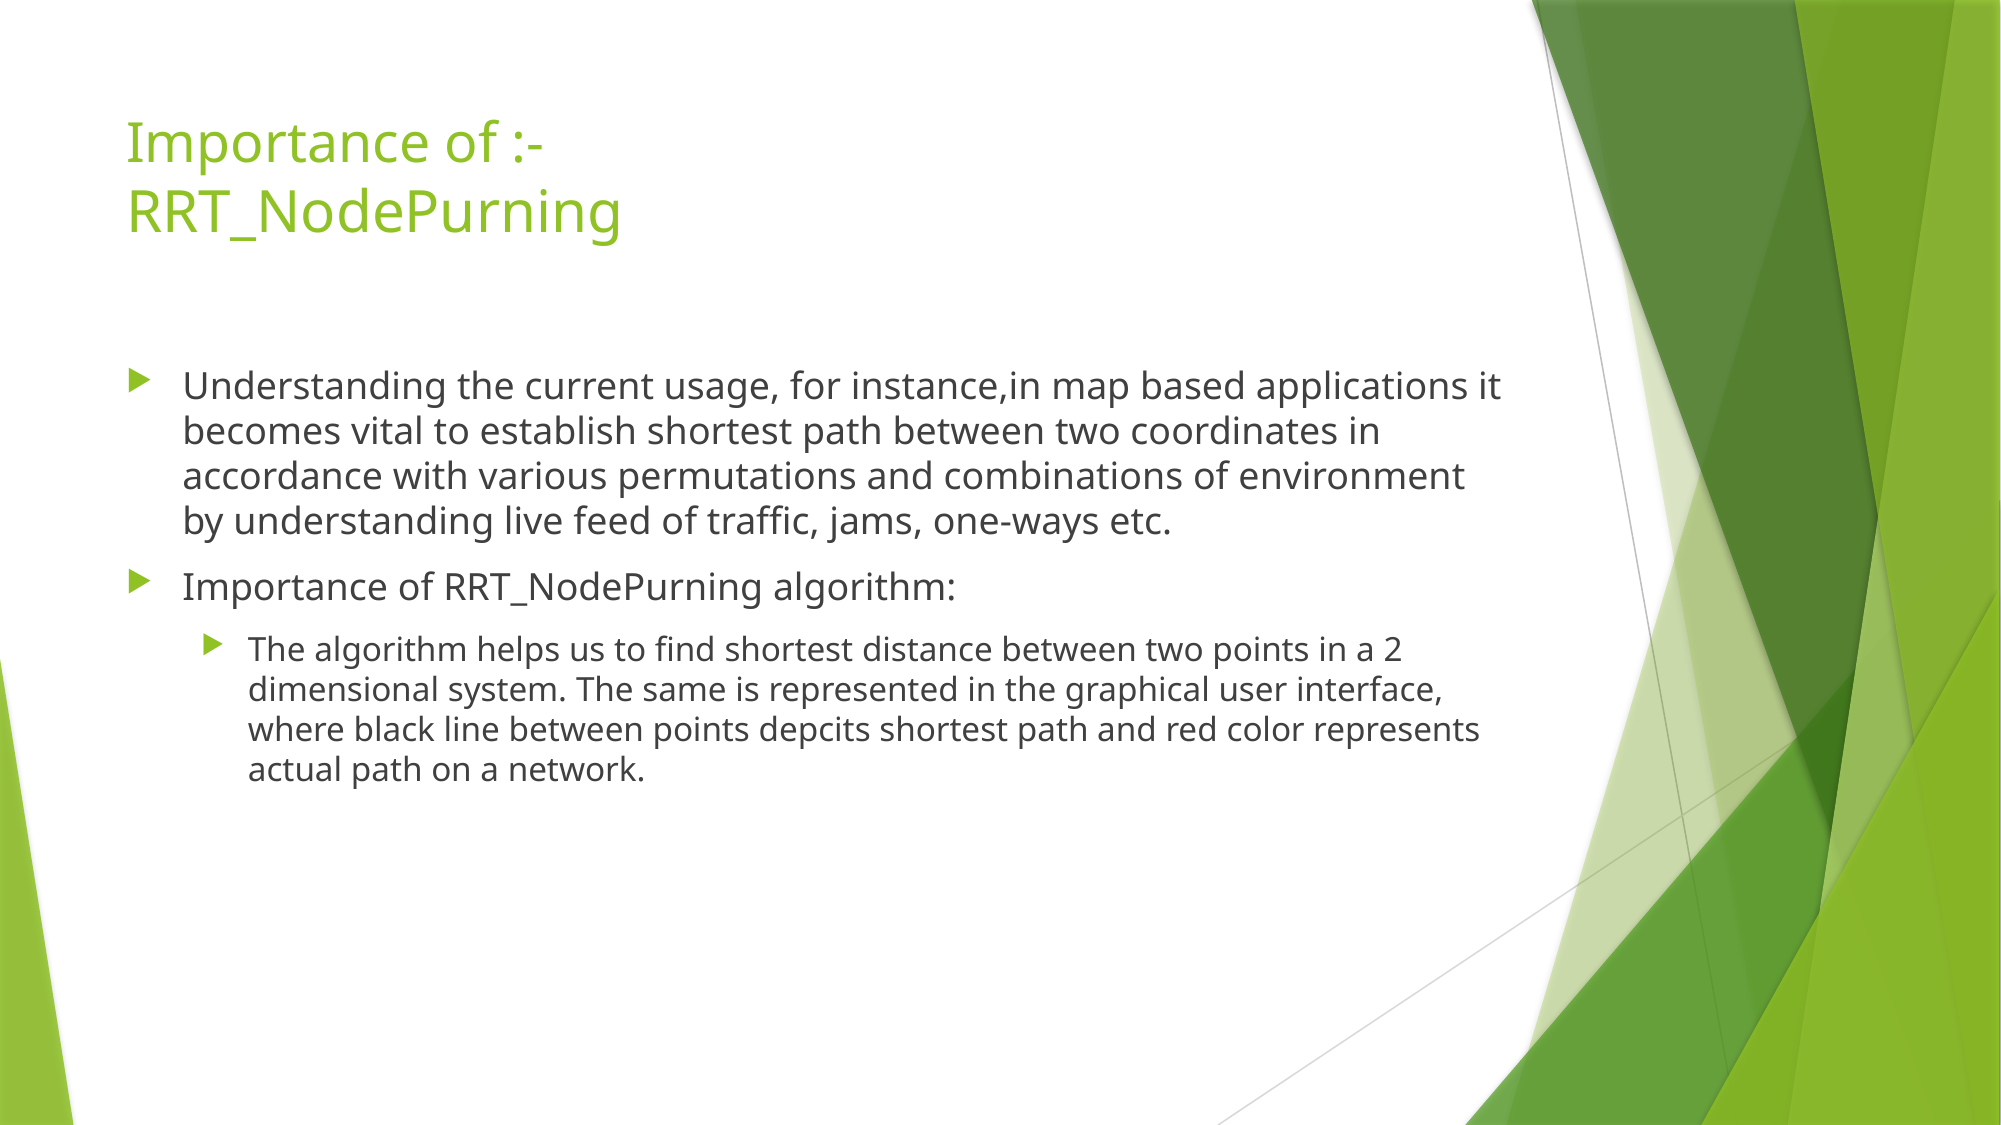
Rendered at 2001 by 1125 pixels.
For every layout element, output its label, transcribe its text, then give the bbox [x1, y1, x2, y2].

title Importance of :- RRT_NodePurning [111, 99, 1522, 317]
list Understanding the current usage, for instance,in map based applications it becomes vital to establish shortest path between two coordinates in accordance with various permutations and combinations of environment by understanding live feed of traffic, jams, one-ways etc. Importance of RRT_NodePurning algorithm: The algorithm helps us to find shortest distance between two points in a 2 dimensional system. The same is represented in the graphical user interface, where black line between points depcits shortest path and red color represents actual path on a network. [111, 354, 1522, 992]
